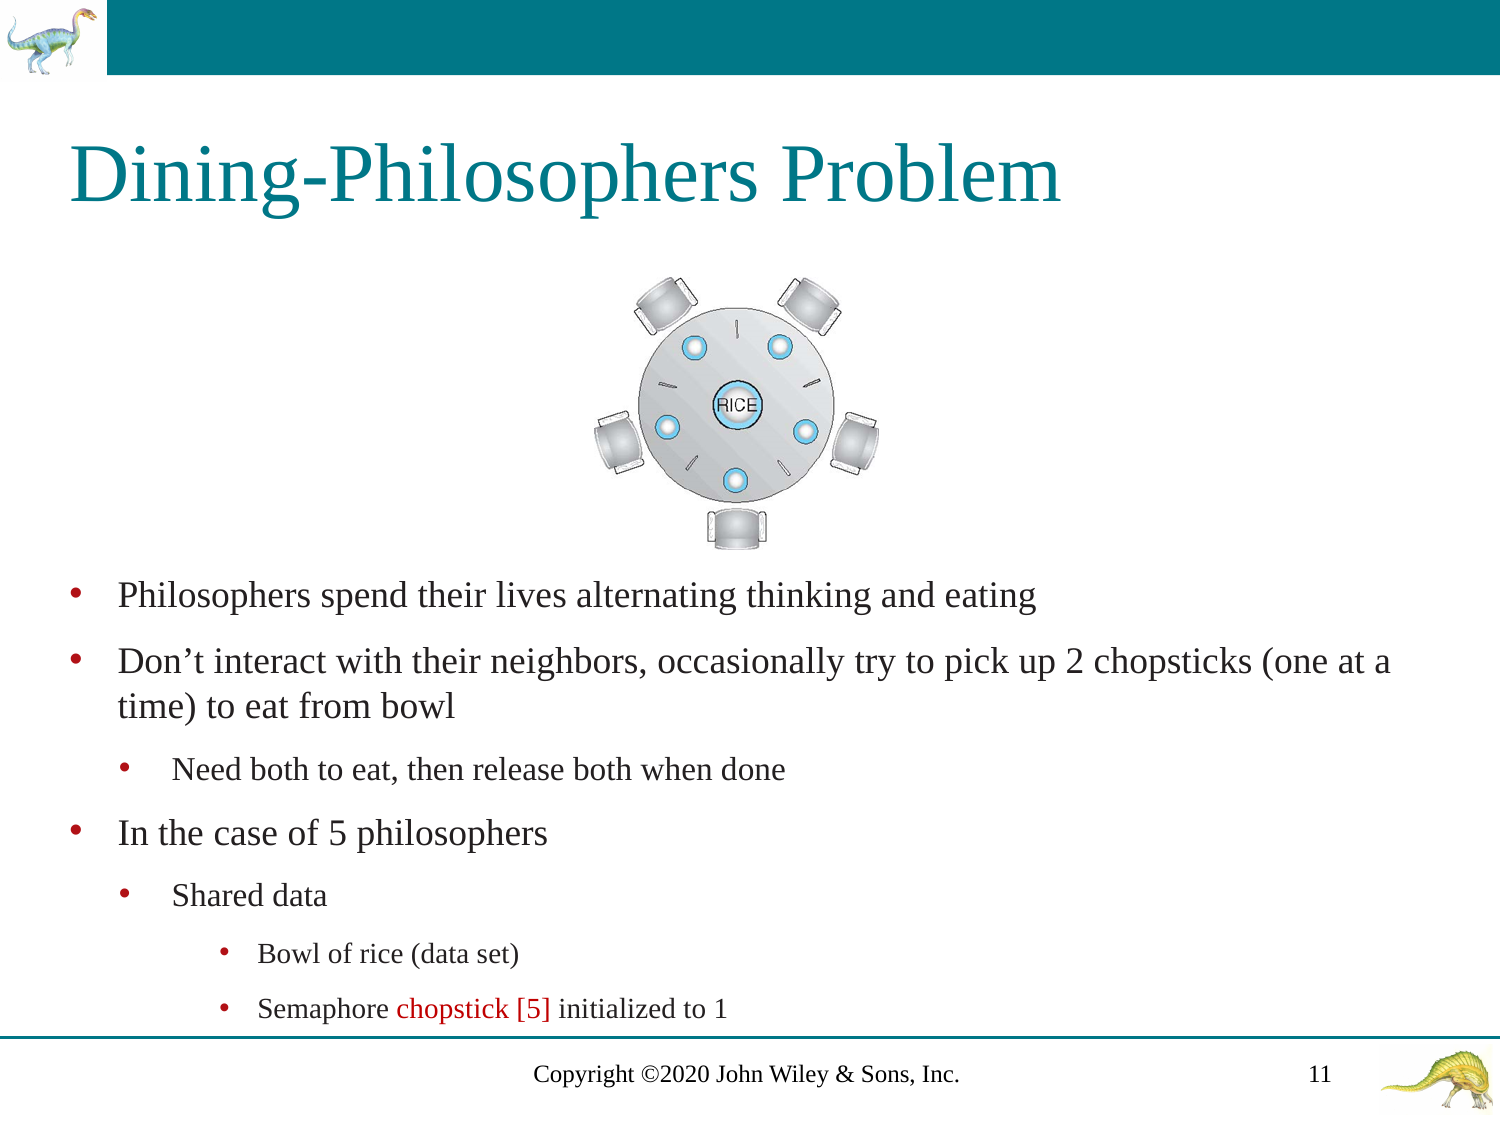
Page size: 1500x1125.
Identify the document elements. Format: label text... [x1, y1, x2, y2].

picture [0, 0, 107, 82]
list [594, 277, 879, 550]
footer Copyright ©2020 John Wiley & Sons, Inc. [496, 1042, 1004, 1103]
slide_number 11 [1083, 1042, 1348, 1103]
title Dining-Philosophers Problem [54, 122, 1445, 255]
list Philosophers spend their lives alternating thinking and eating Don’t interact with their neighbors, occasionally try to pick up 2 chopsticks (one at a time) to eat from bowl Need both to eat, then release both when done In the case of 5 philosophers Shared data Bowl of rice (data set) Semaphore chopstick [5] initialized to 1 [54, 562, 1444, 1043]
picture [1379, 1044, 1493, 1115]
